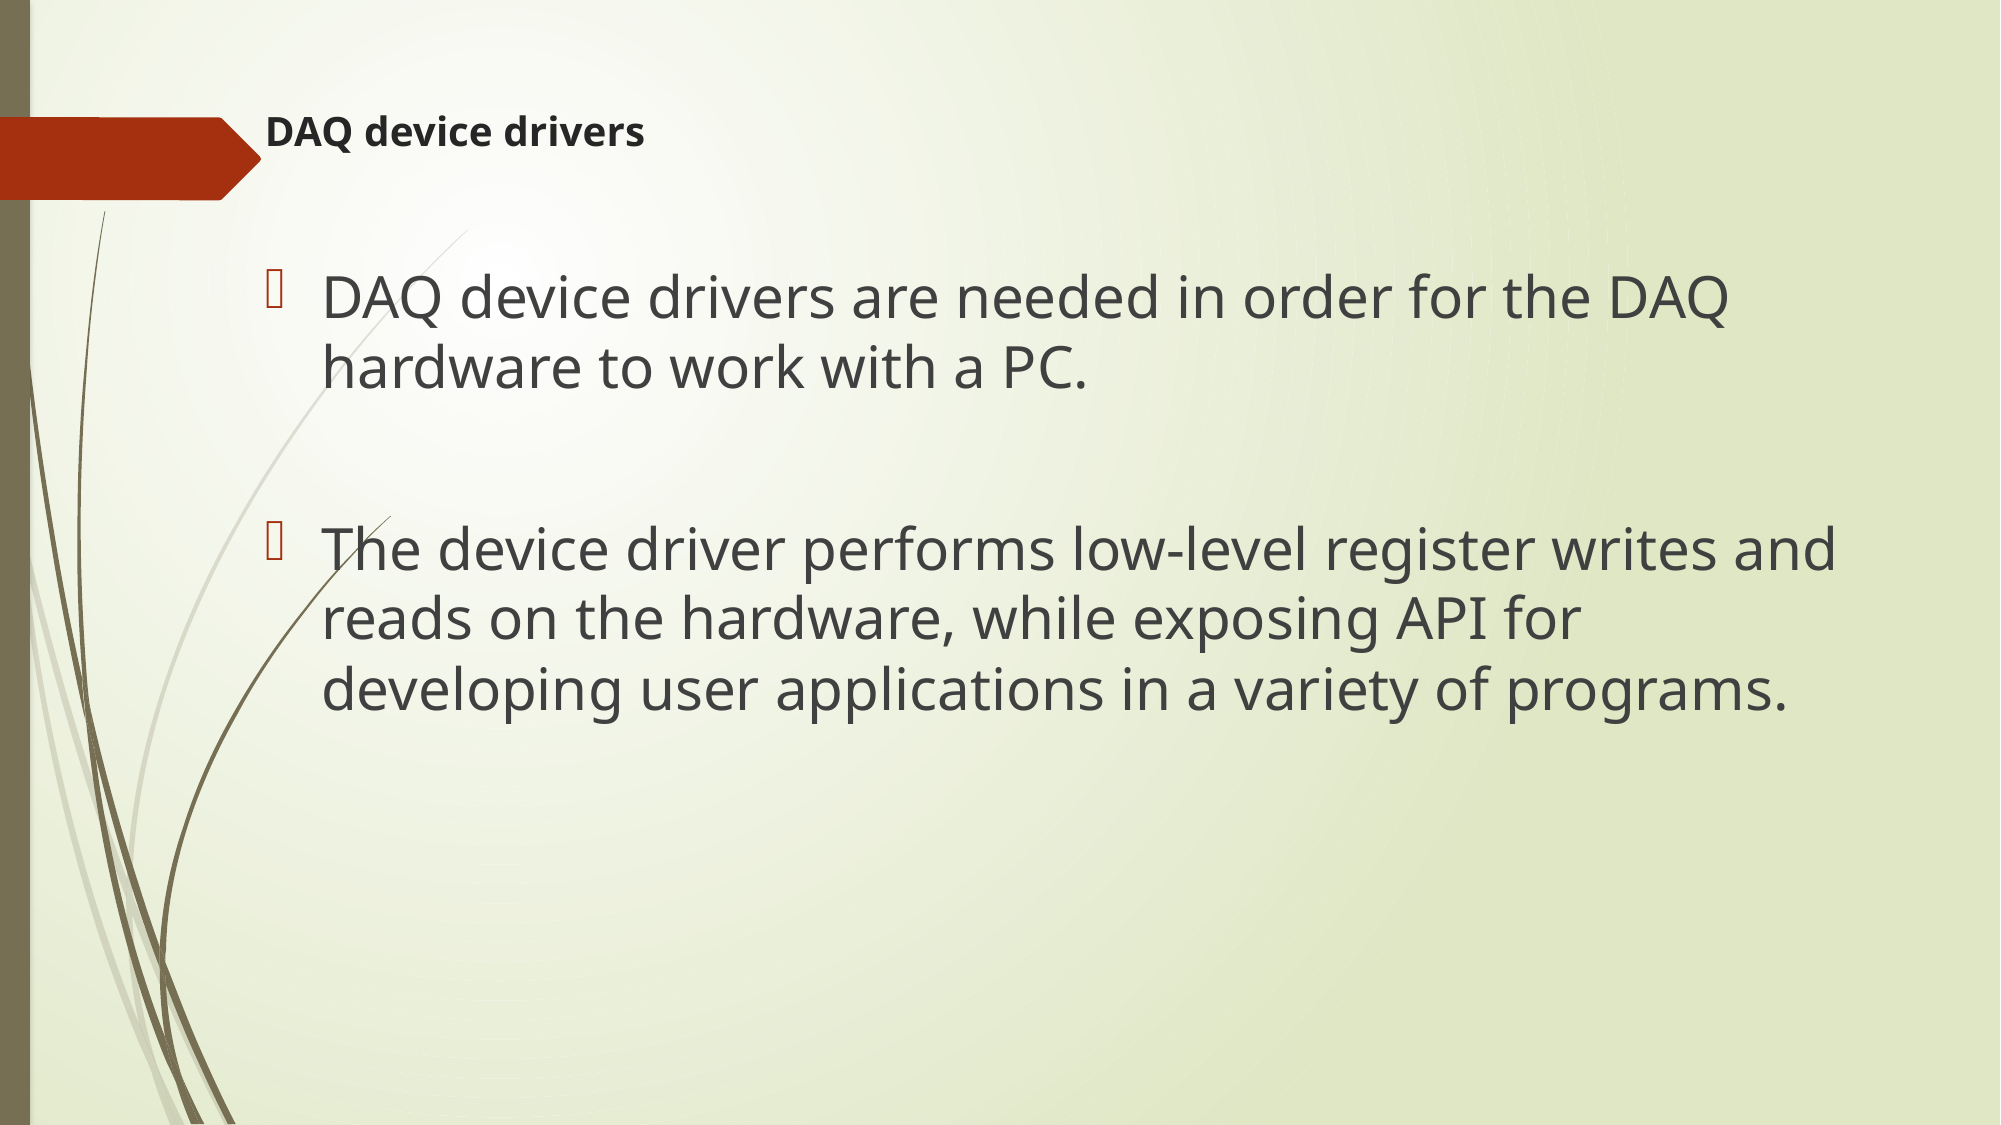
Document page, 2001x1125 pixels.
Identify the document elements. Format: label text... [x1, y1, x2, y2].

title DAQ device drivers [249, 98, 1712, 252]
list DAQ device drivers are needed in order for the DAQ hardware to work with a PC. The device driver performs low-level register writes and reads on the hardware, while exposing API for developing user applications in a variety of programs. [249, 252, 1878, 1045]
